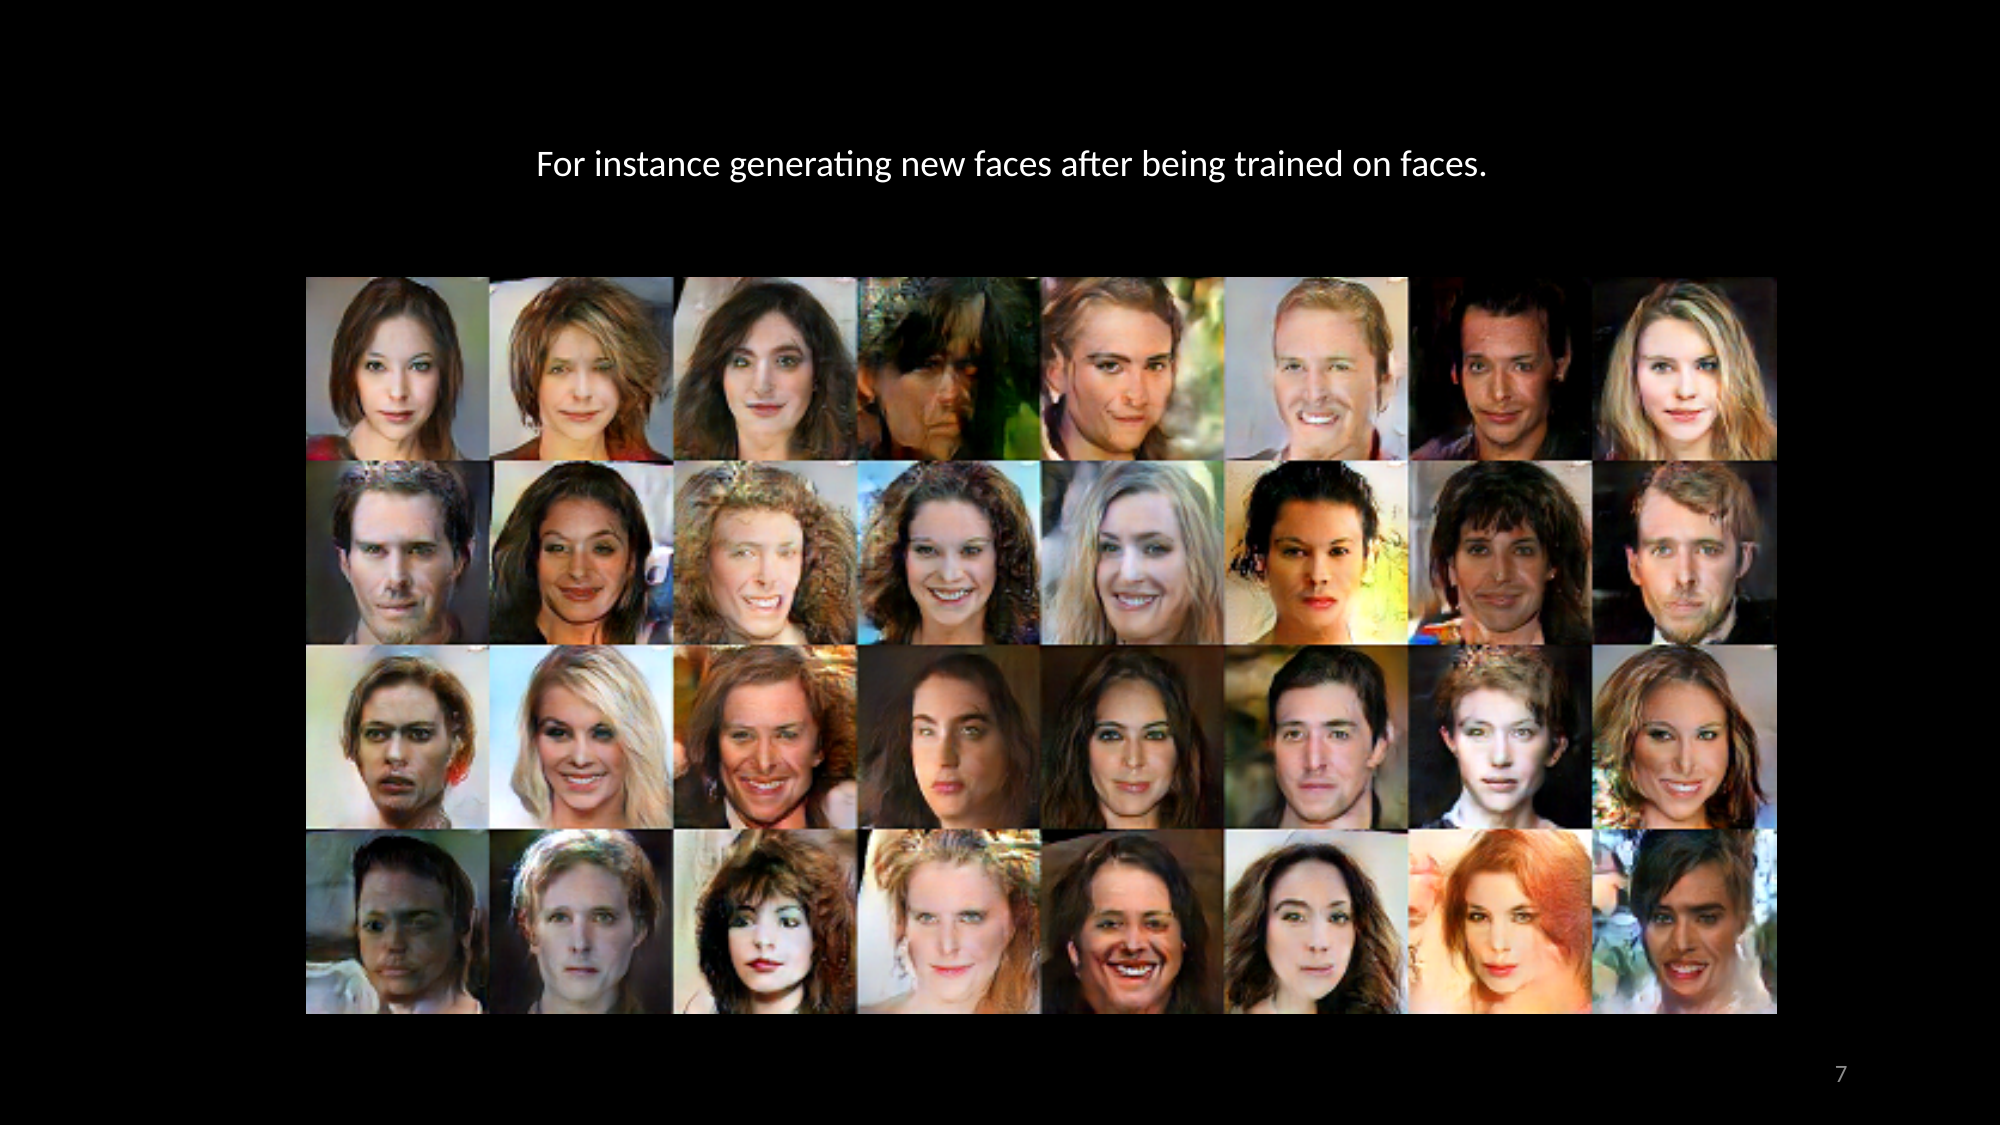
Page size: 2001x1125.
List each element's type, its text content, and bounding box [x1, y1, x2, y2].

slide_number 7 [1412, 1042, 1863, 1103]
text_box For instance generating new faces after being trained on faces. [119, 109, 1830, 192]
picture [306, 277, 1777, 1014]
